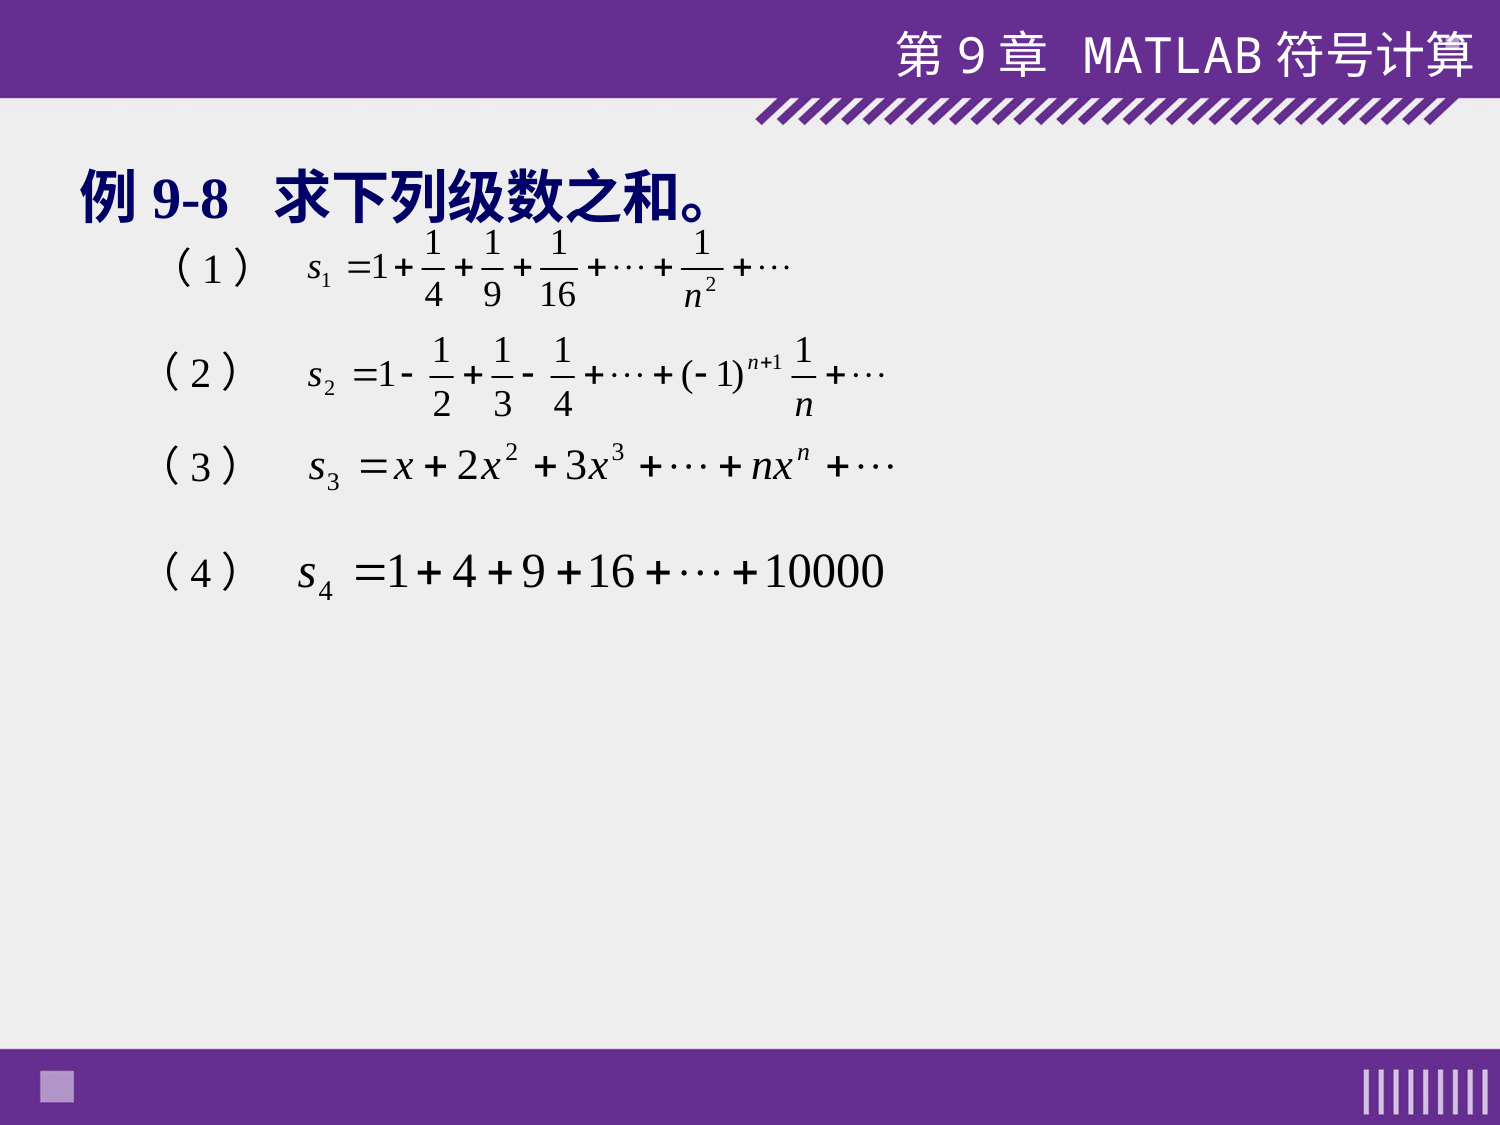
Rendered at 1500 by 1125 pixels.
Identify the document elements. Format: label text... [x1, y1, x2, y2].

text_box （2） [123, 338, 295, 403]
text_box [300, 219, 798, 316]
text_box （3） [123, 432, 297, 498]
text_box 第9章 MATLAB符号计算 [879, 16, 1500, 92]
picture [0, 745, 1500, 1125]
text_box （1） [135, 234, 295, 300]
text_box （4） [123, 538, 287, 604]
picture [0, 0, 1500, 744]
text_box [300, 432, 904, 502]
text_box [300, 325, 892, 425]
list 例9-8 求下列级数之和。 [64, 160, 1400, 232]
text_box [288, 538, 893, 609]
